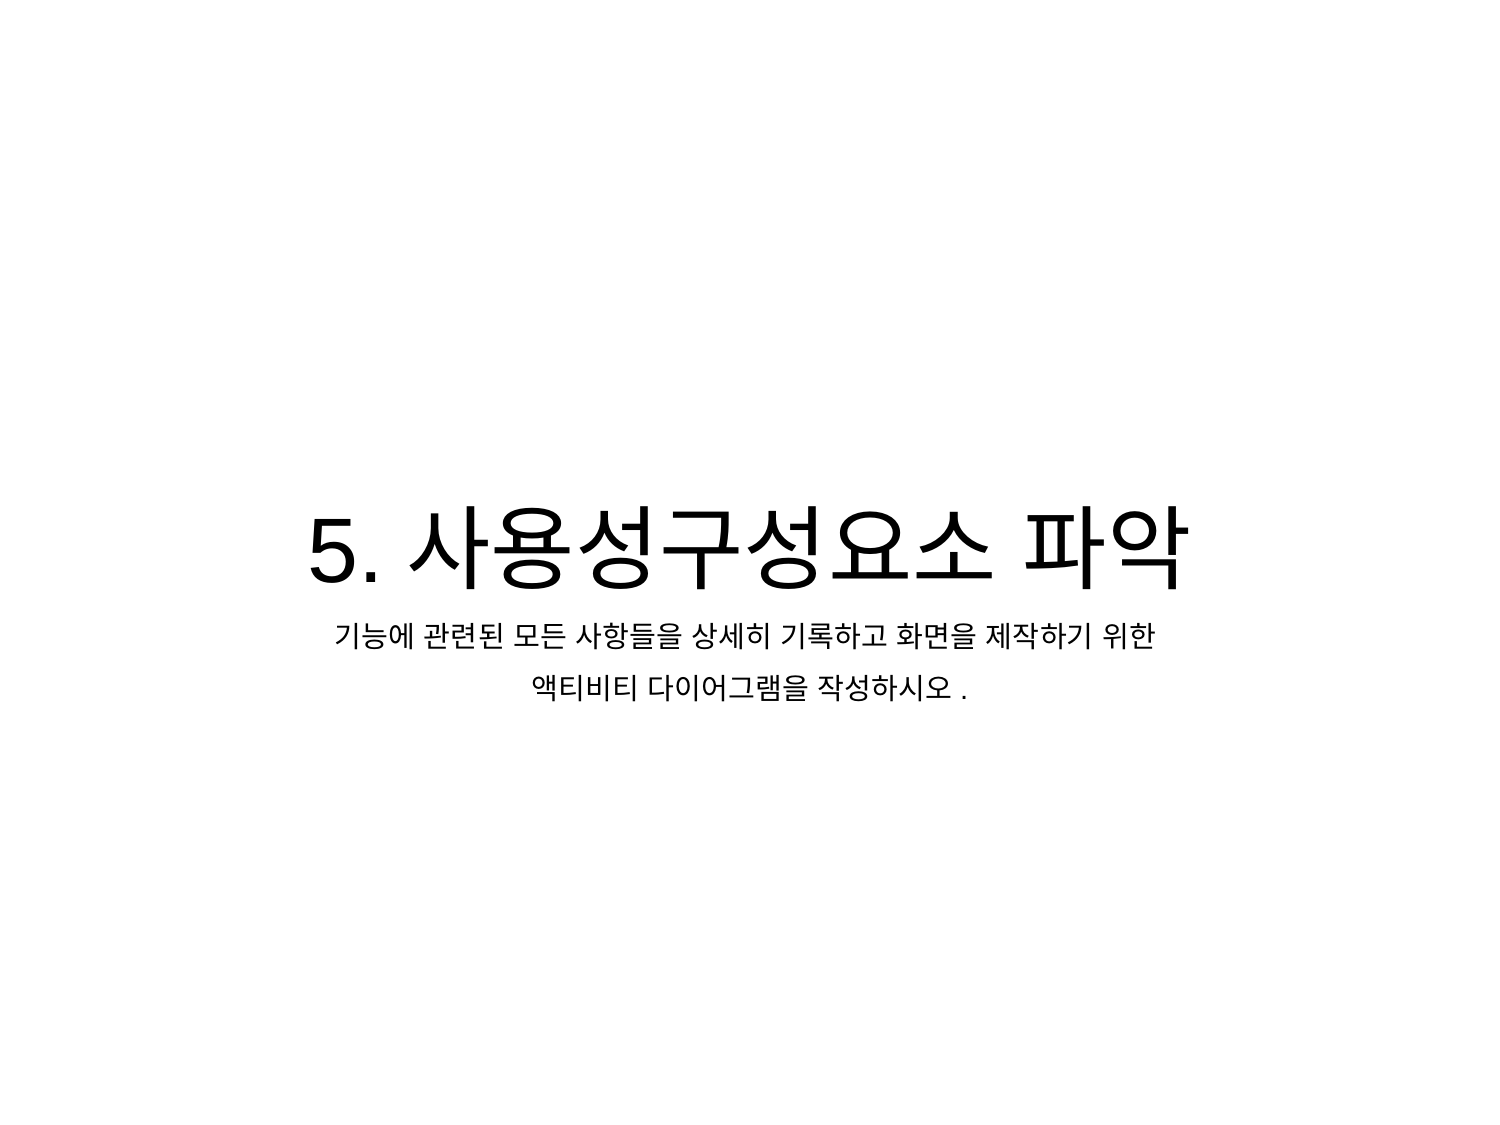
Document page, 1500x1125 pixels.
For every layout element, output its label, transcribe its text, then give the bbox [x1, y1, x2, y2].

title 5.사용성구성요소 파악 기능에 관련된 모든 사항들을 상세히 기록하고 화면을 제작하기 위한 액티비티 다이어그램을 작성하시오. [112, 324, 1388, 818]
